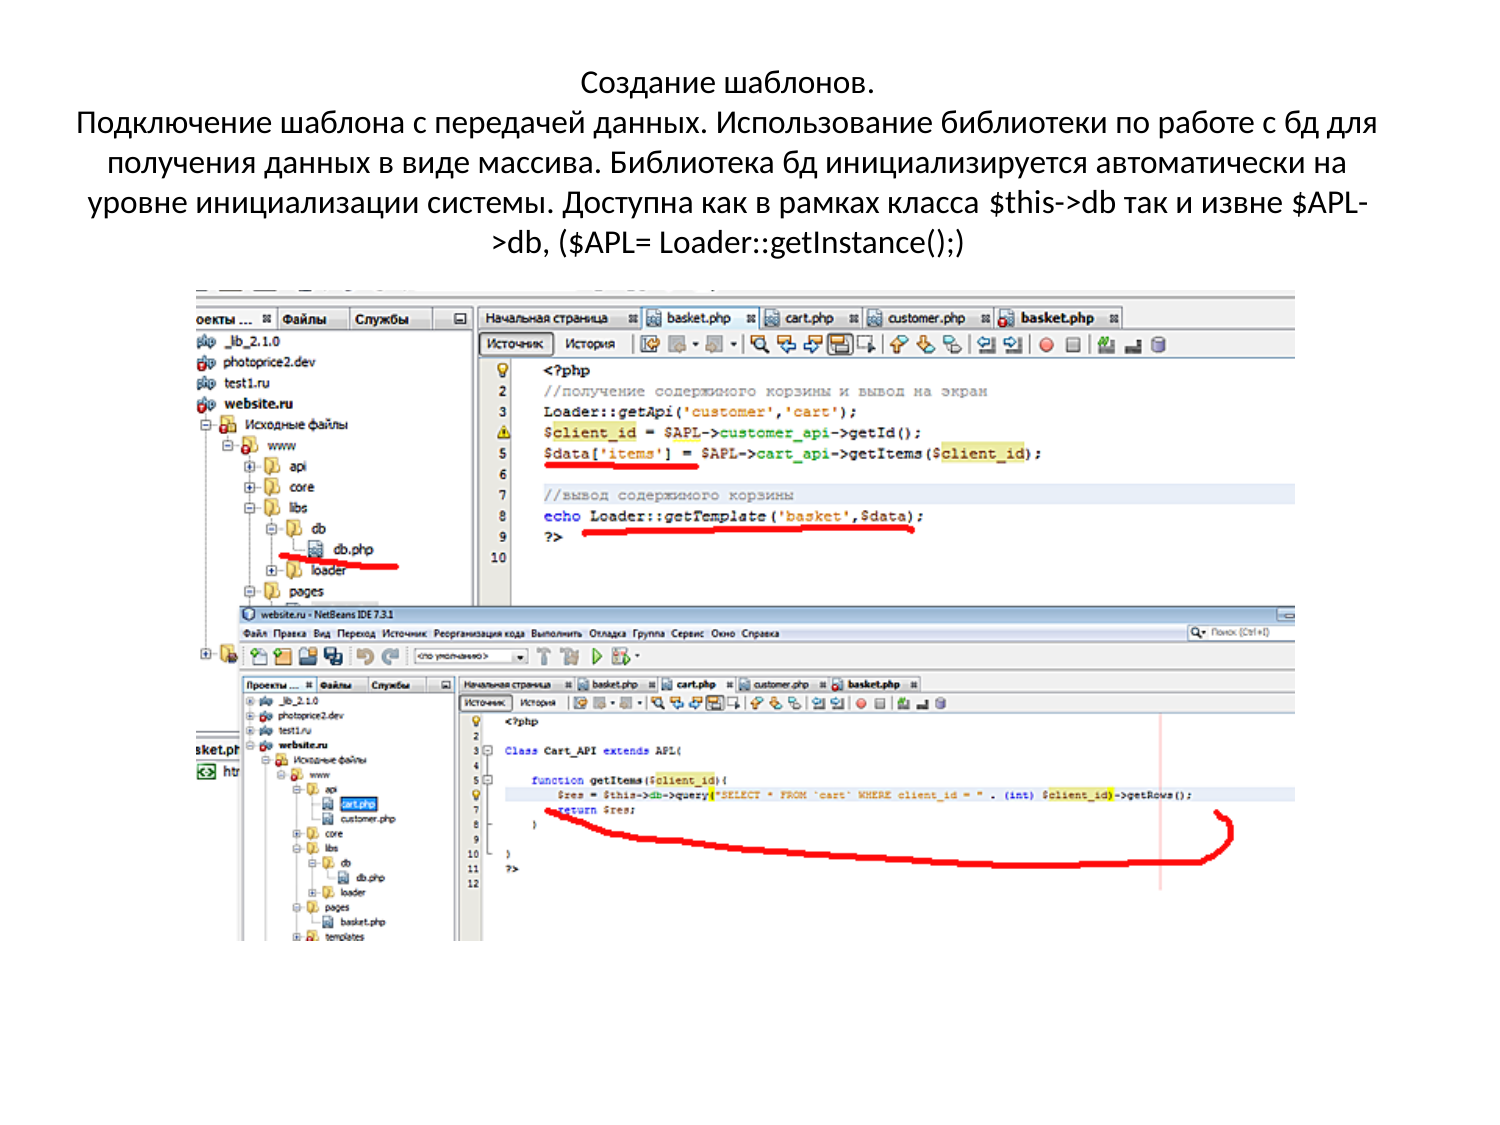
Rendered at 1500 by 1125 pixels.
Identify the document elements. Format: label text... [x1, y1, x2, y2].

text_box Создание шаблонов. Подключение шаблона с передачей данных. Использование библиотеки по работе с бд для получения данных в виде массива. Библиотека бд инициализируется автоматически на уровне инициализации системы. Доступна как в рамках класса $this->db так и извне $APL->db, ($APL= Loader::getInstance();) [53, 42, 1403, 278]
picture [195, 290, 1295, 942]
